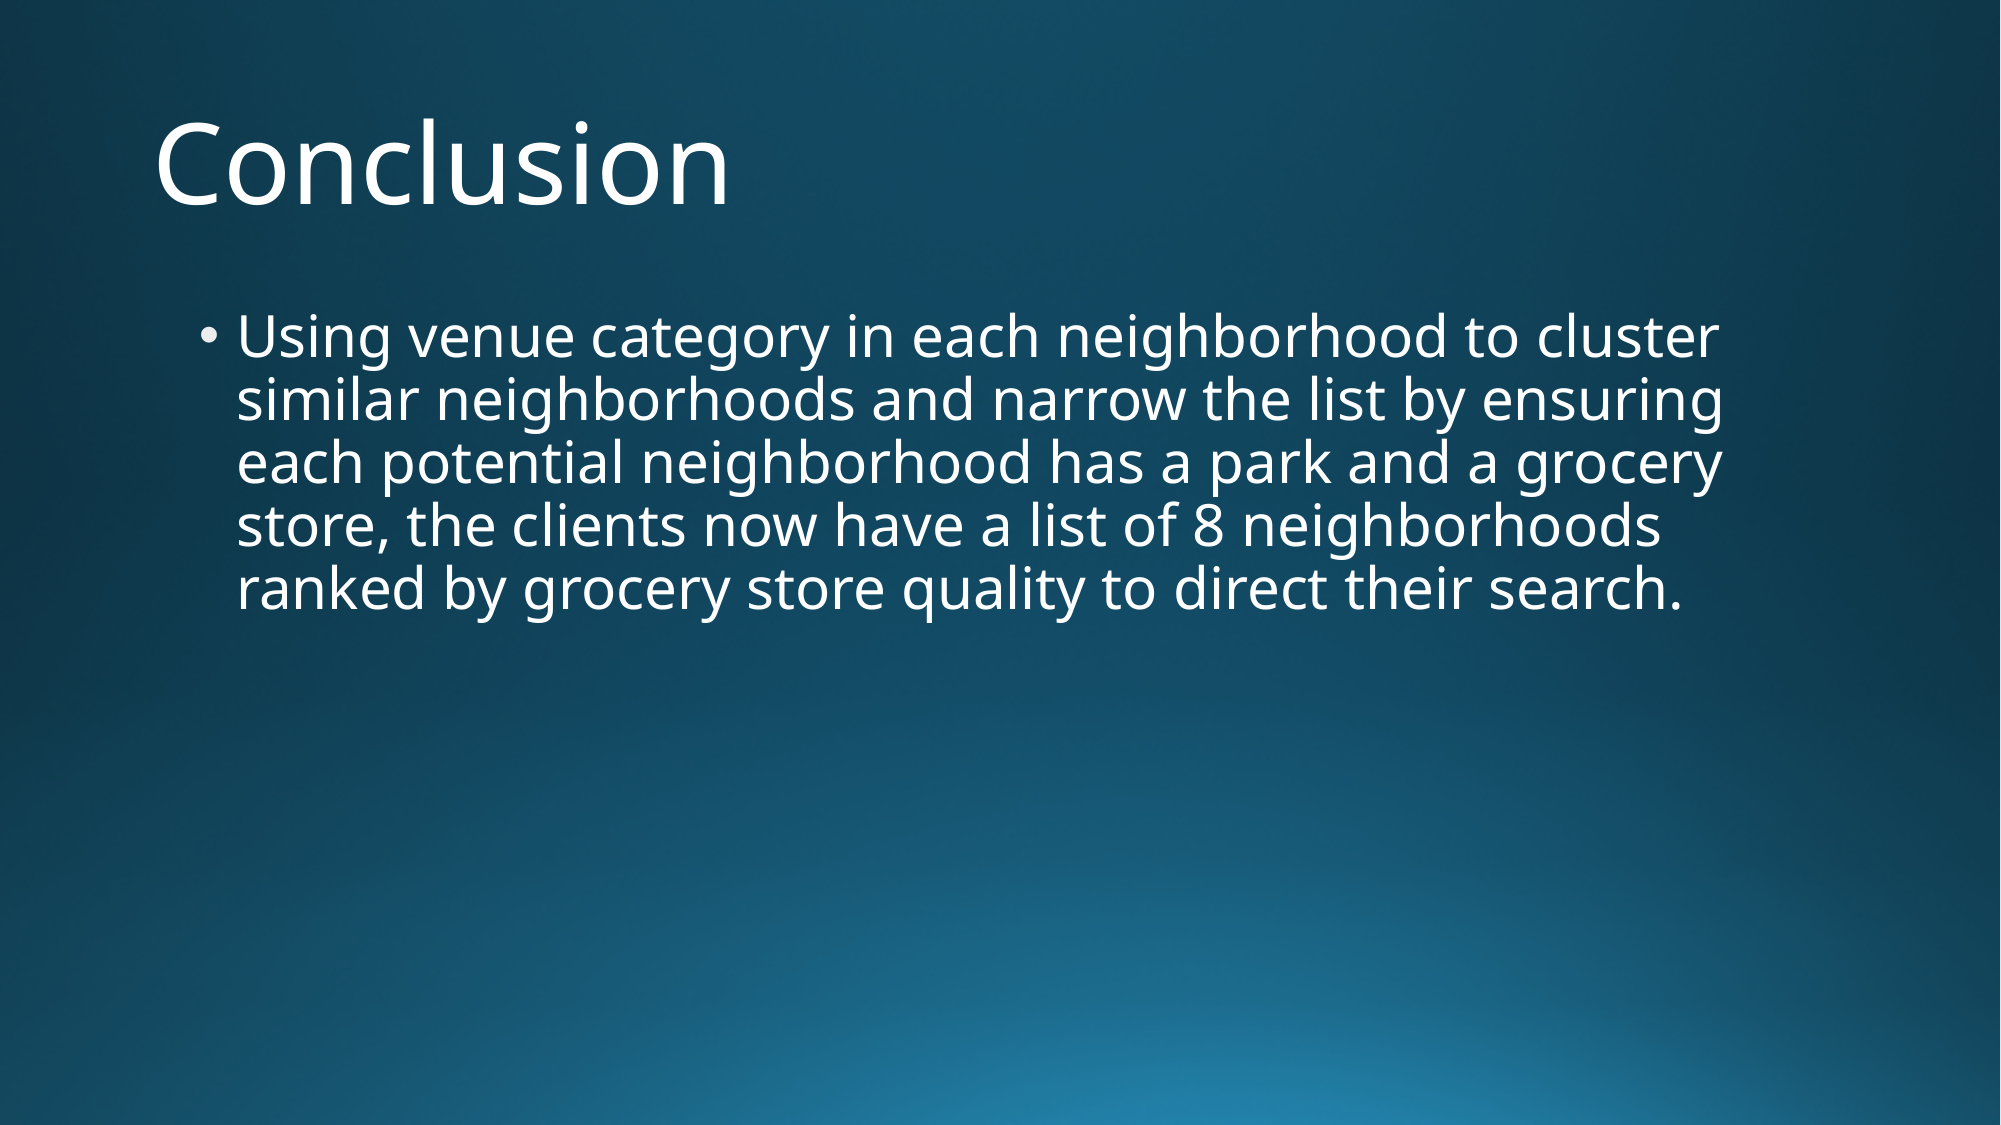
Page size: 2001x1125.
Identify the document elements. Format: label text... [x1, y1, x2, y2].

list Using venue category in each neighborhood to cluster similar neighborhoods and narrow the list by ensuring each potential neighborhood has a park and a grocery store, the clients now have a list of 8 neighborhoods ranked by grocery store quality to direct their search. [183, 299, 1863, 1014]
title Conclusion [137, 59, 1863, 278]
picture [0, 0, 2001, 1125]
